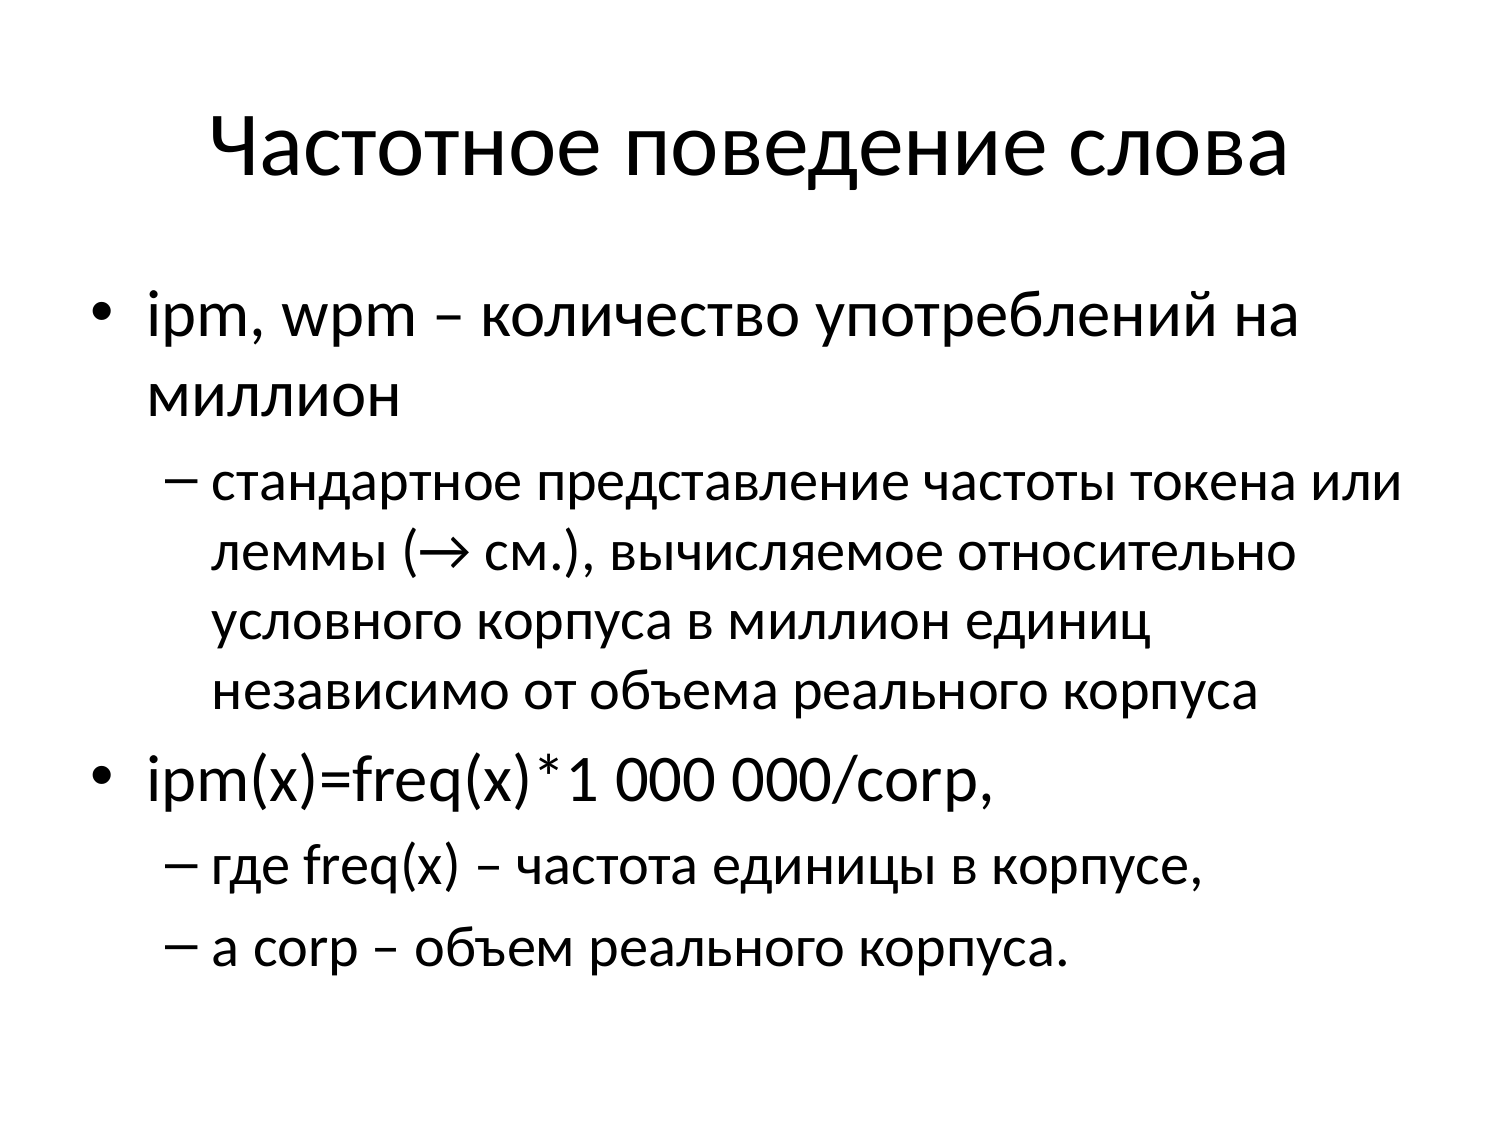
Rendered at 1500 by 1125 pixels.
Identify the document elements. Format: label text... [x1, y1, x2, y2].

title Частотное поведение слова [75, 45, 1425, 233]
list ipm, wpm – количество употреблений на миллион стандартное представление частоты токена или леммы (→ см.), вычисляемое относительно условного корпуса в миллион единиц независимо от объема реального корпуса ipm(x)=freq(x)*1 000 000/corp, где freq(x) – частота единицы в корпусе, а corp – объем реального корпуса. [75, 262, 1425, 1005]
